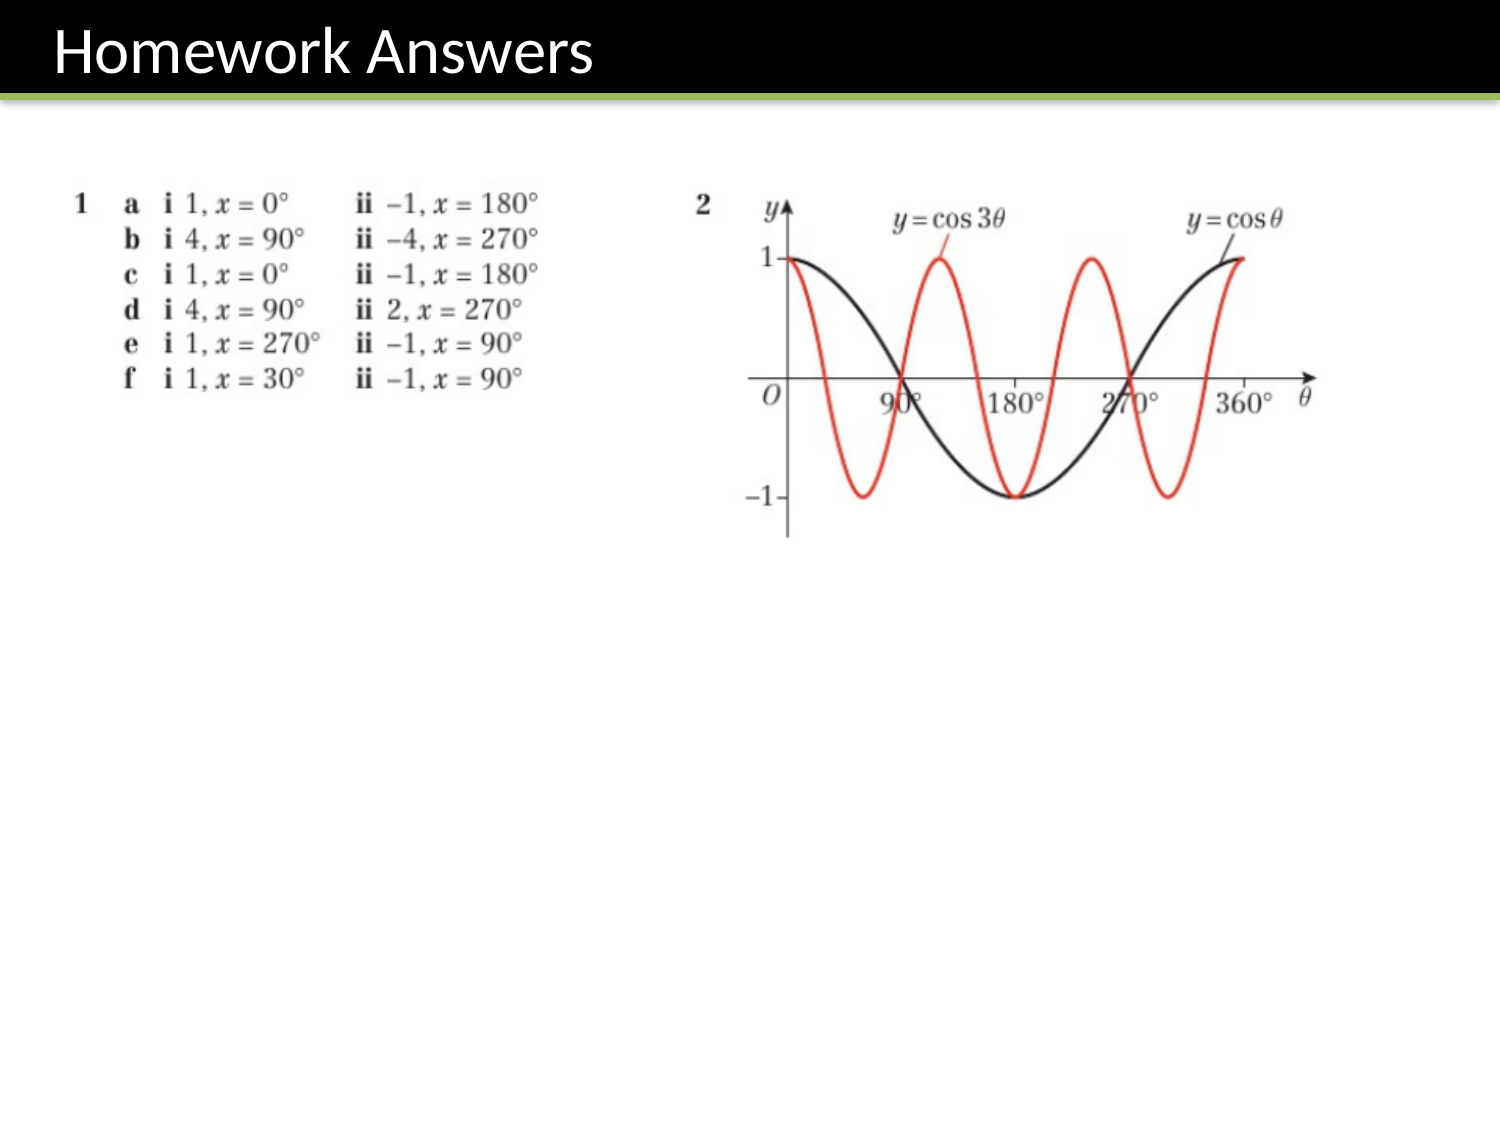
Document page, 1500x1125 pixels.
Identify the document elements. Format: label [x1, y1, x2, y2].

picture [52, 160, 1413, 612]
text_box [0, 0, 1500, 97]
